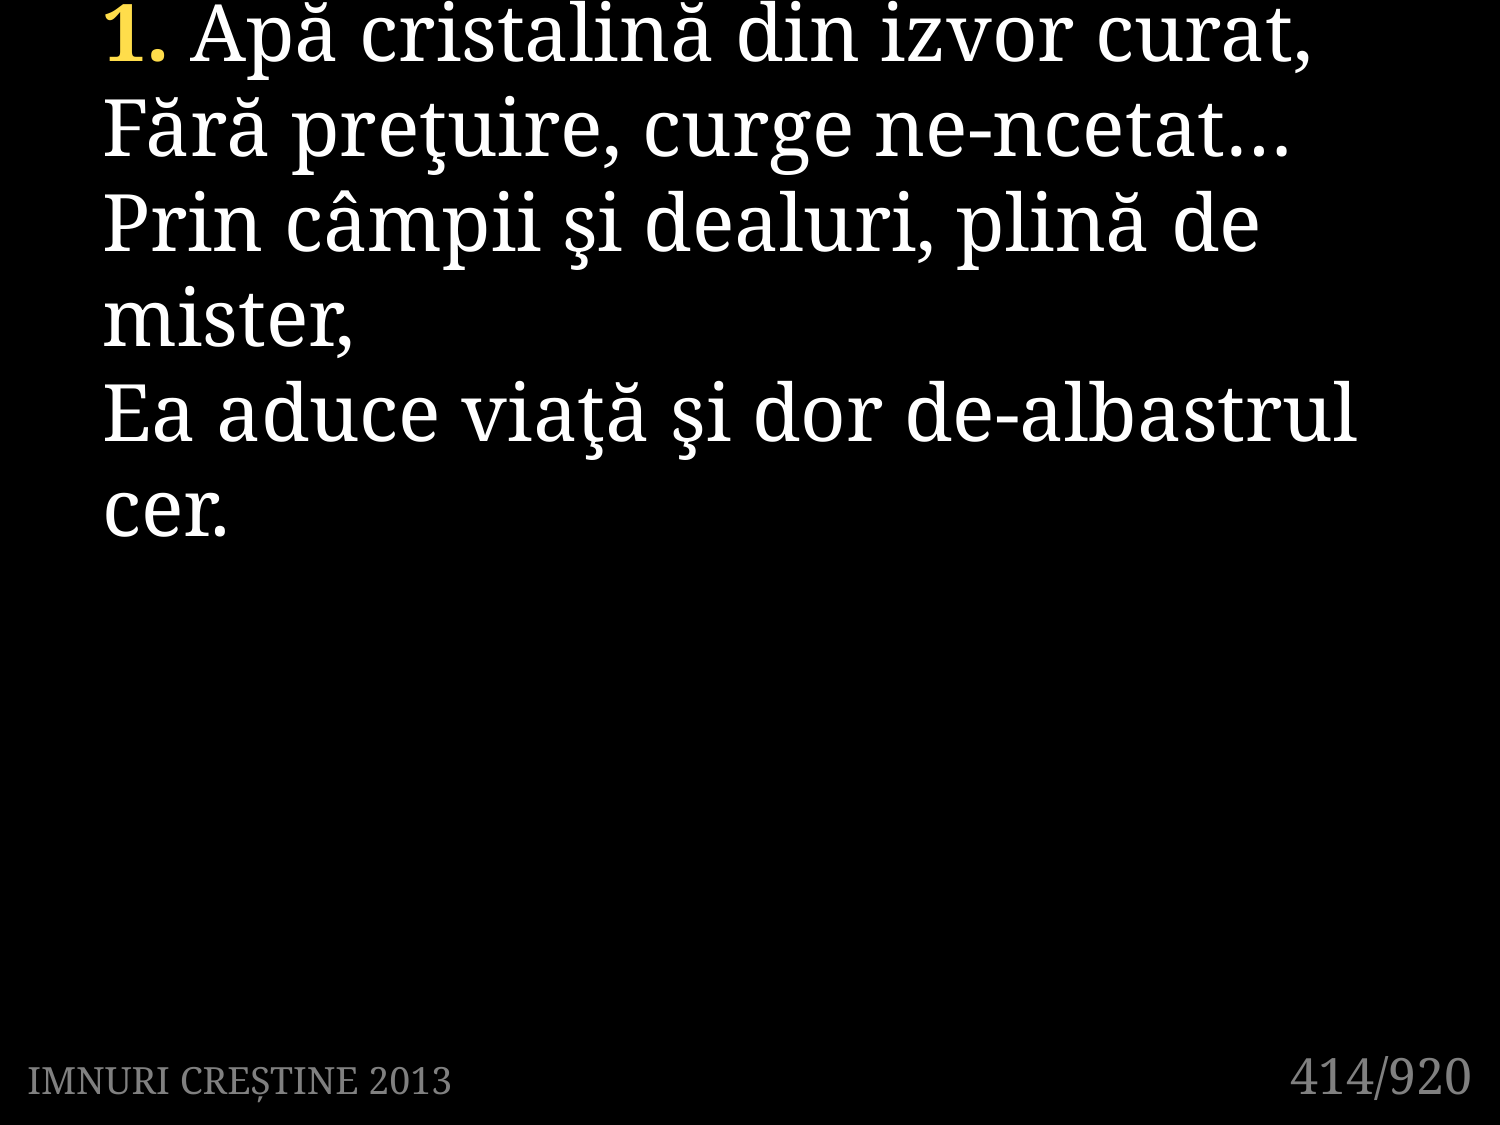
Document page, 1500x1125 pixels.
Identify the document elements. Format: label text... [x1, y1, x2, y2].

text_box 1. Apă cristalină din izvor curat, Fără preţuire, curge ne-ncetat… Prin câmpii şi dealuri, plină de mister, Ea aduce viaţă şi dor de-albastrul cer. [87, 0, 1500, 560]
text_box 414/920 [637, 1037, 1488, 1113]
text_box IMNURI CREȘTINE 2013 [12, 1049, 637, 1110]
